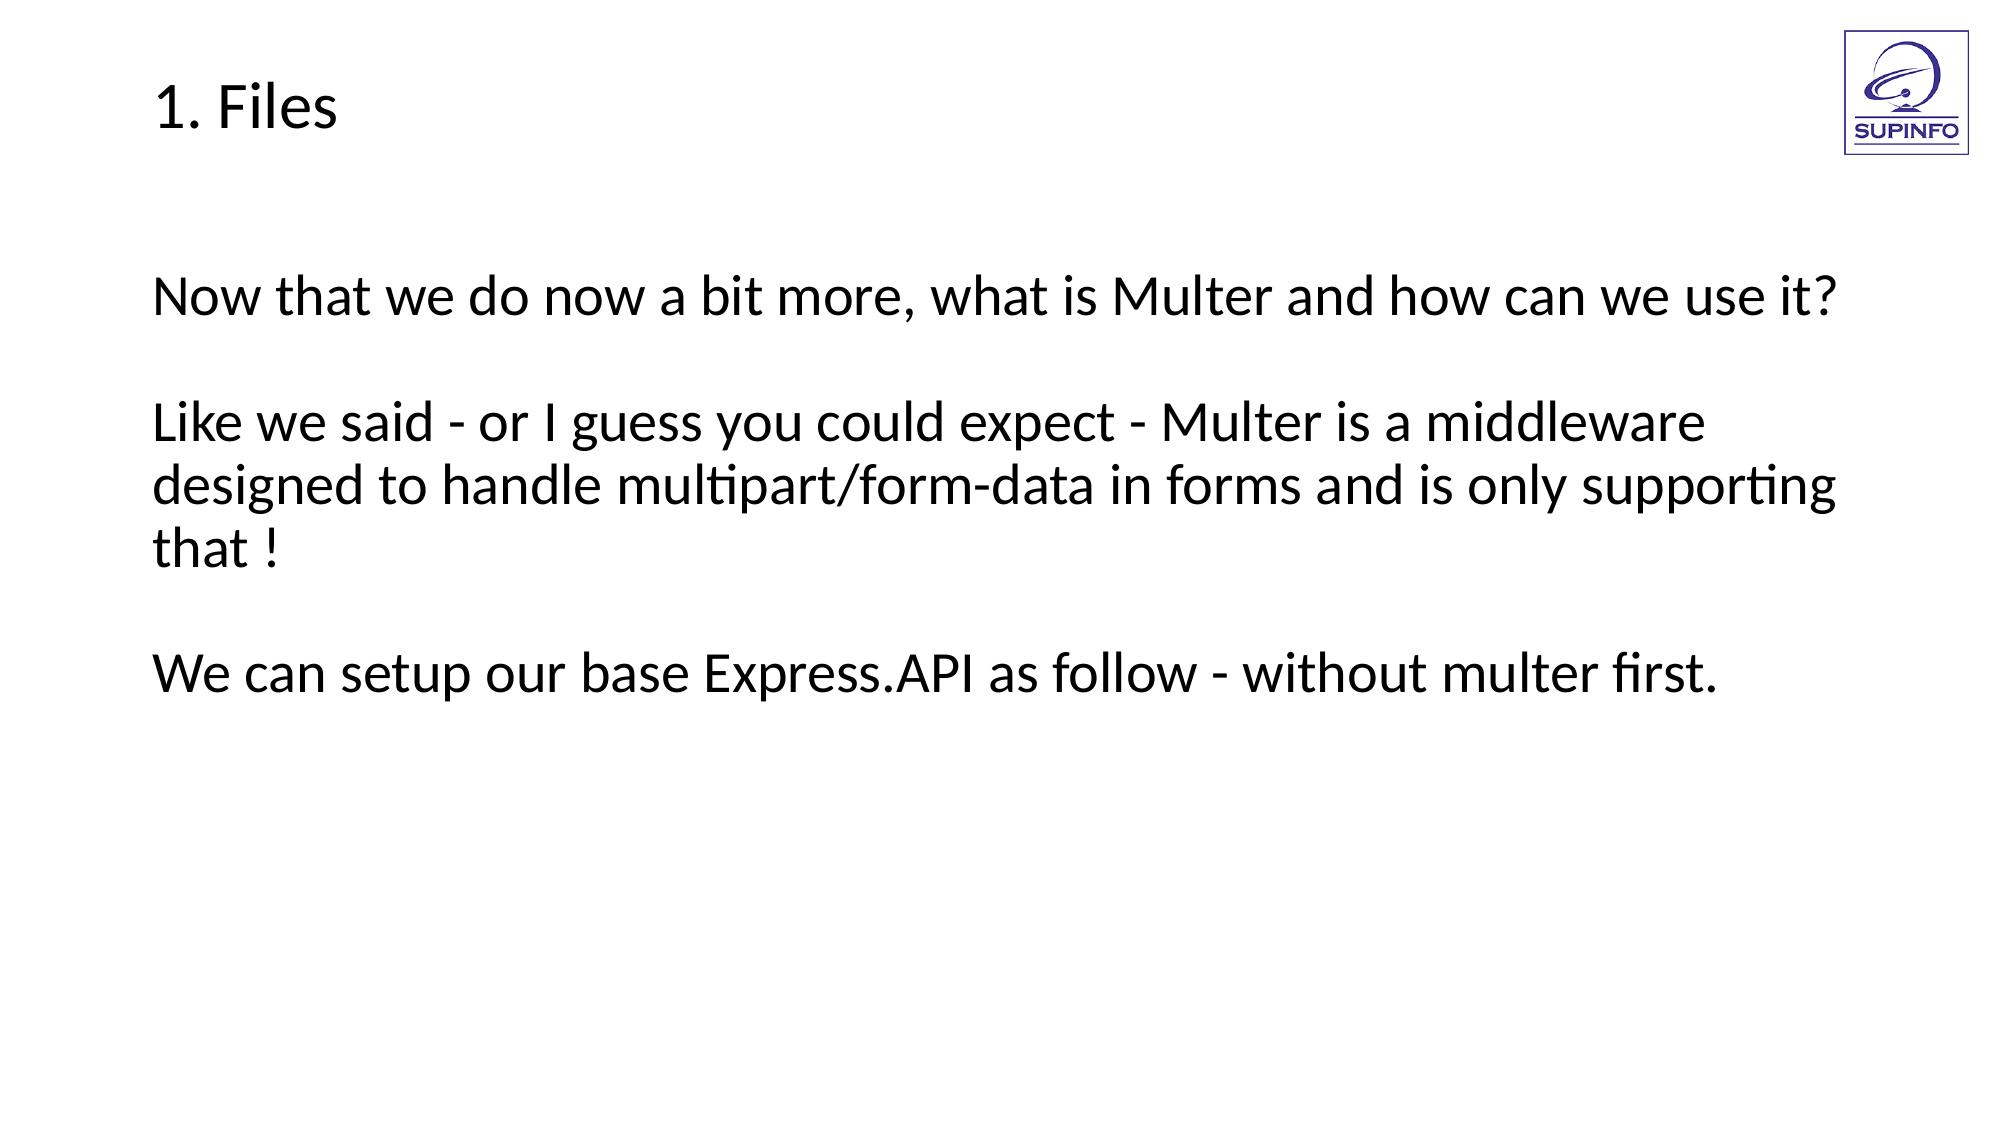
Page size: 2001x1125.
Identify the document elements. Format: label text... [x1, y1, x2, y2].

list Now that we do now a bit more, what is Multer and how can we use it? Like we said - or I guess you could expect - Multer is a middleware designed to handle multipart/form-data in forms and is only supporting that ! We can setup our base Express.API as follow - without multer first. [137, 257, 1863, 1014]
picture [1844, 30, 1969, 155]
list 1. Files [137, 63, 1862, 157]
